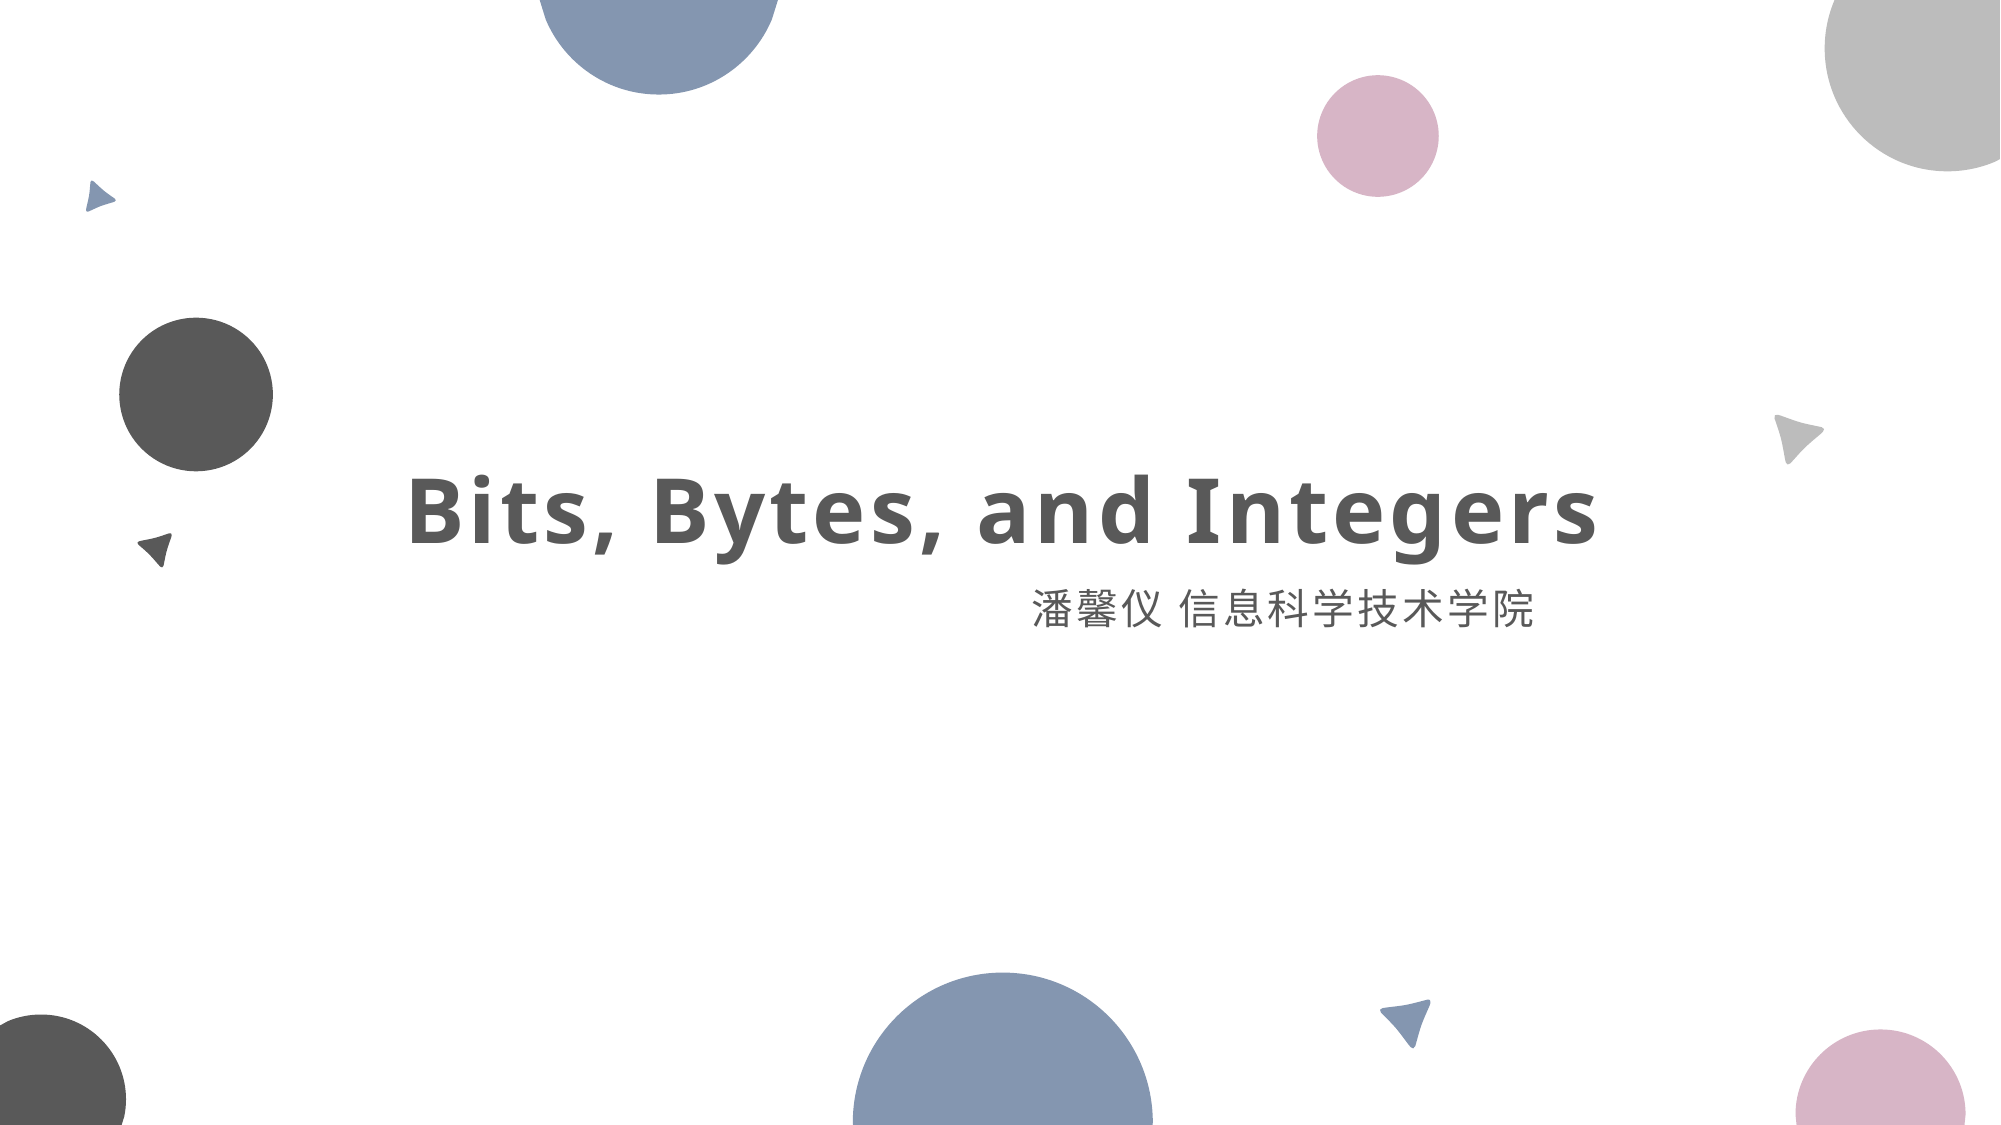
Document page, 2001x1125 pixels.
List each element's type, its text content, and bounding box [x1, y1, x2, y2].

subtitle 潘馨仪 信息科学技术学院 [452, 567, 1548, 665]
title Bits, Bytes, and Integers [376, 419, 1624, 568]
